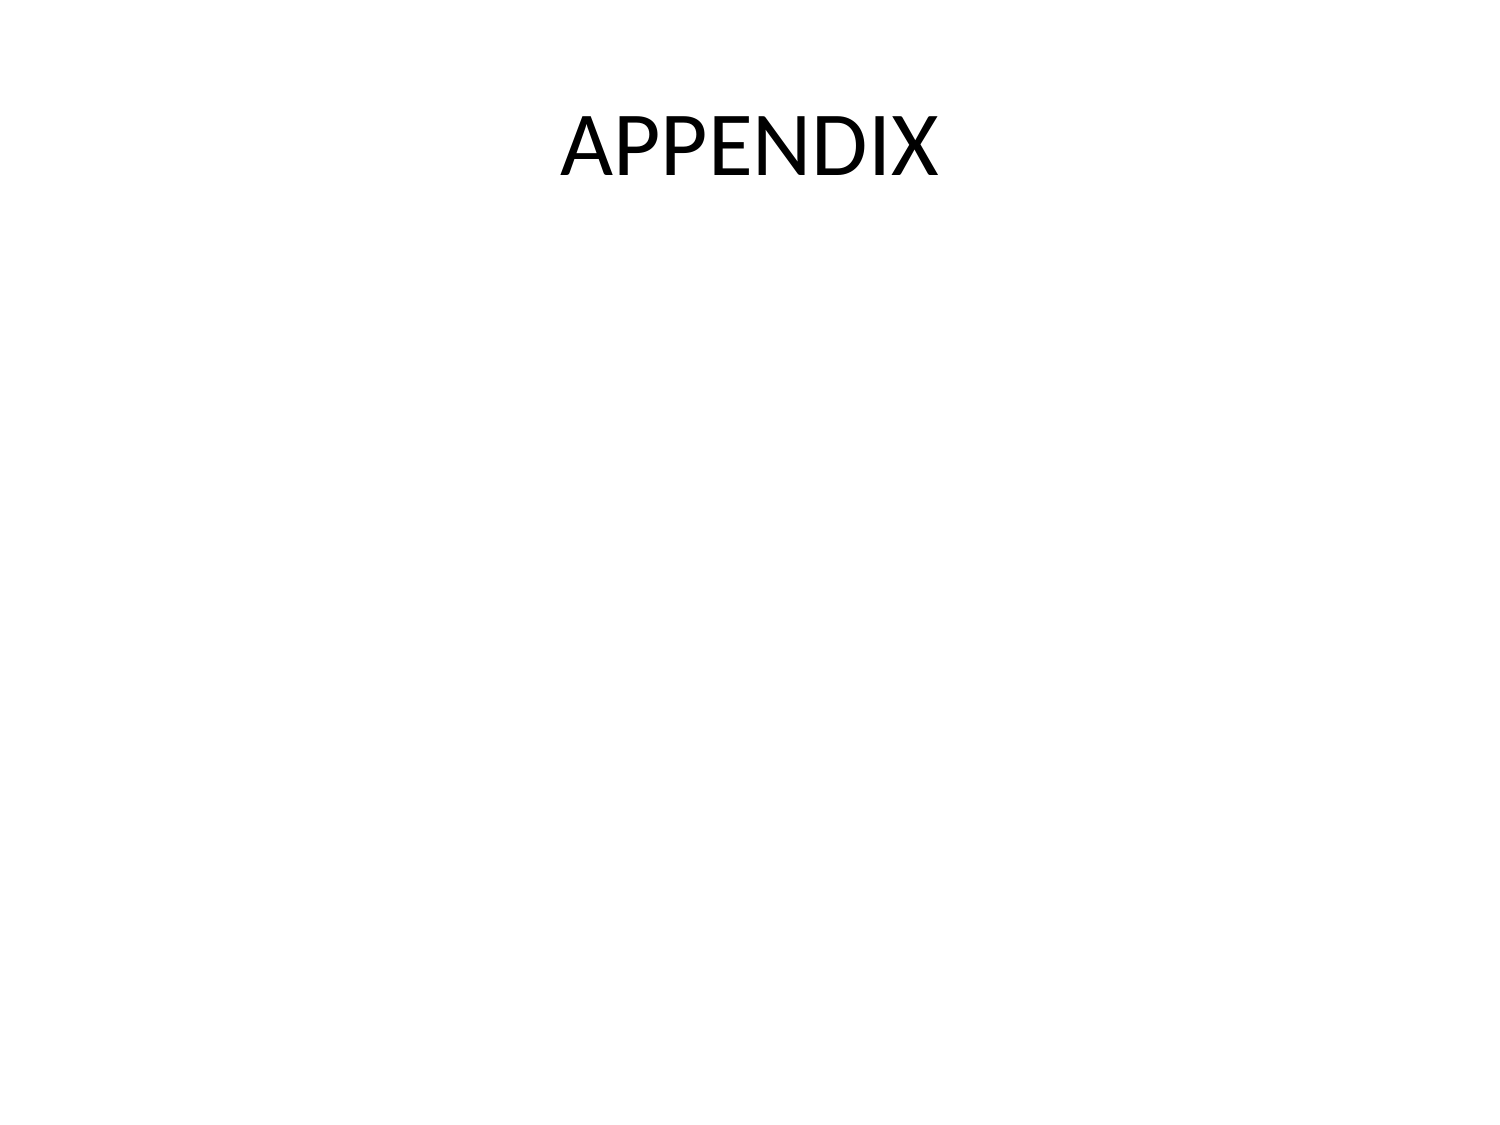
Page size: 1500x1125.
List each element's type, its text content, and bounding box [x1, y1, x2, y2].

title APPENDIX [75, 45, 1425, 233]
